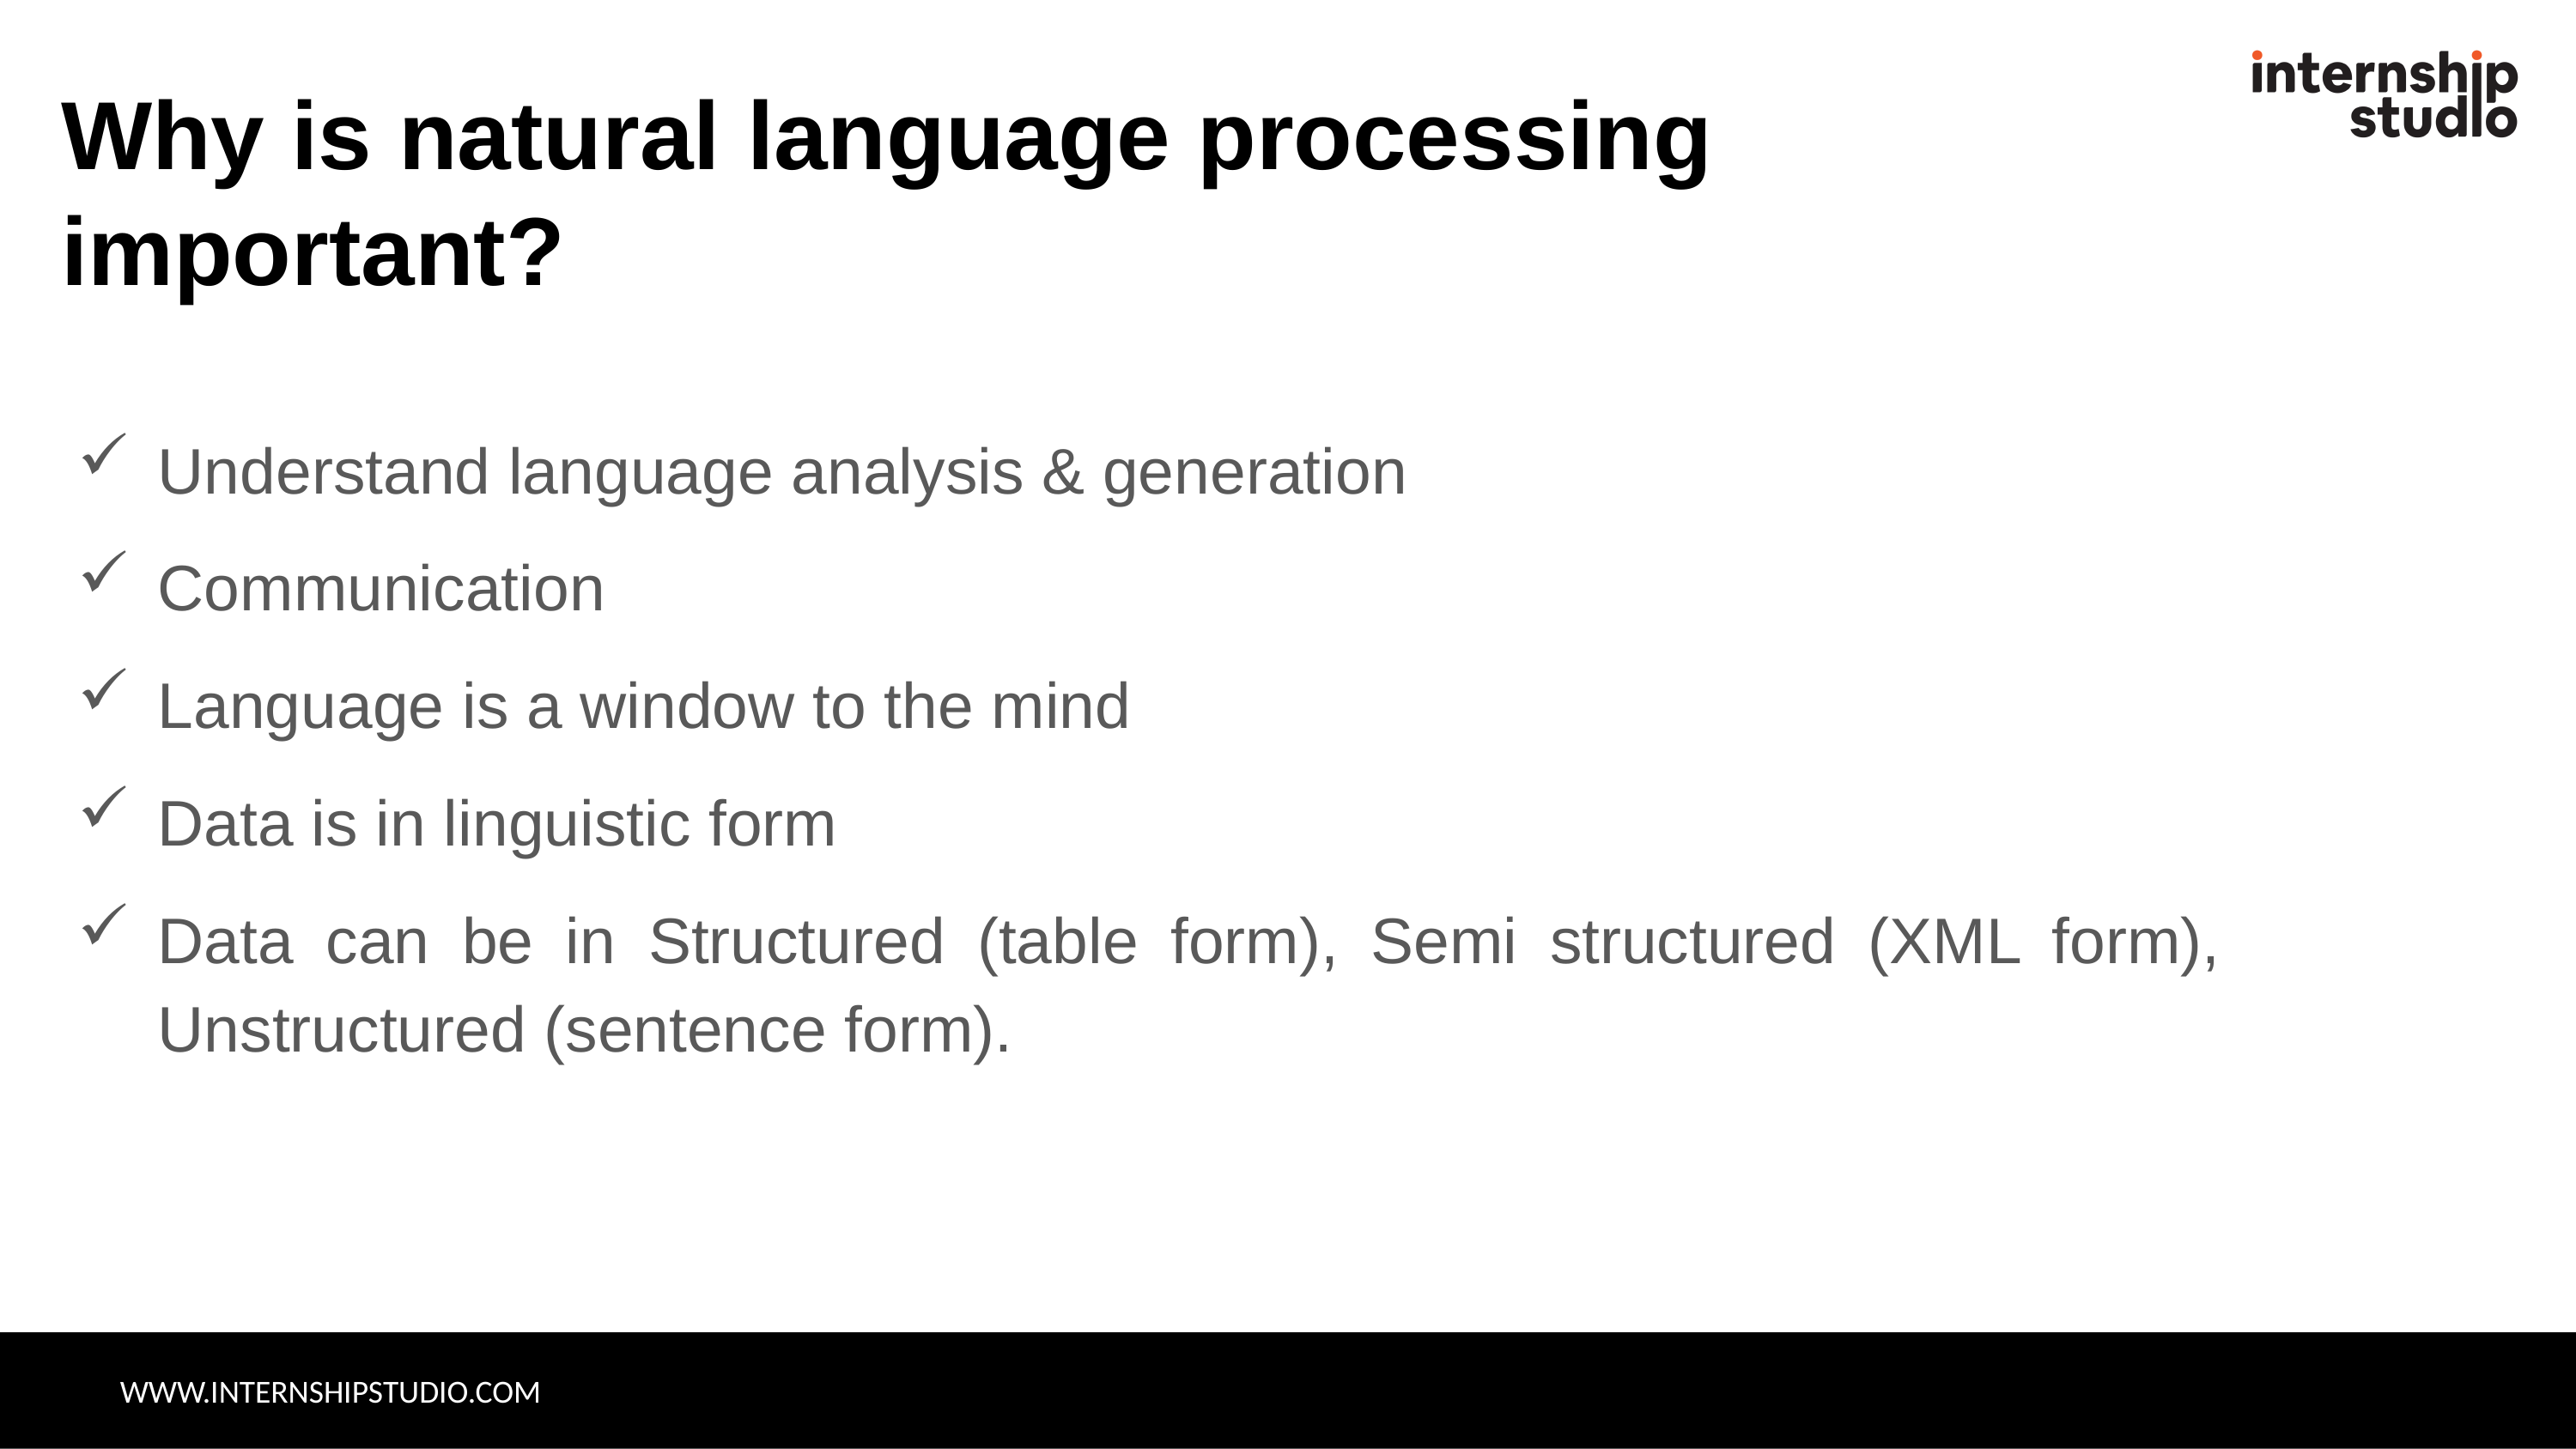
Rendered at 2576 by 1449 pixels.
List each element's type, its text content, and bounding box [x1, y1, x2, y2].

text_box WWW.INTERNSHIPSTUDIO.COM [107, 1364, 708, 1416]
text_box [0, 1332, 2576, 1449]
text_box Understand language analysis & generation Communication Language is a window to the mind Data is in linguistic form Data can be in Structured (table form), Semi structured (XML form), Unstructured (sentence form). [64, 404, 2235, 714]
text_box Why is natural language processing important? [48, 118, 2219, 318]
picture [2213, 33, 2529, 152]
